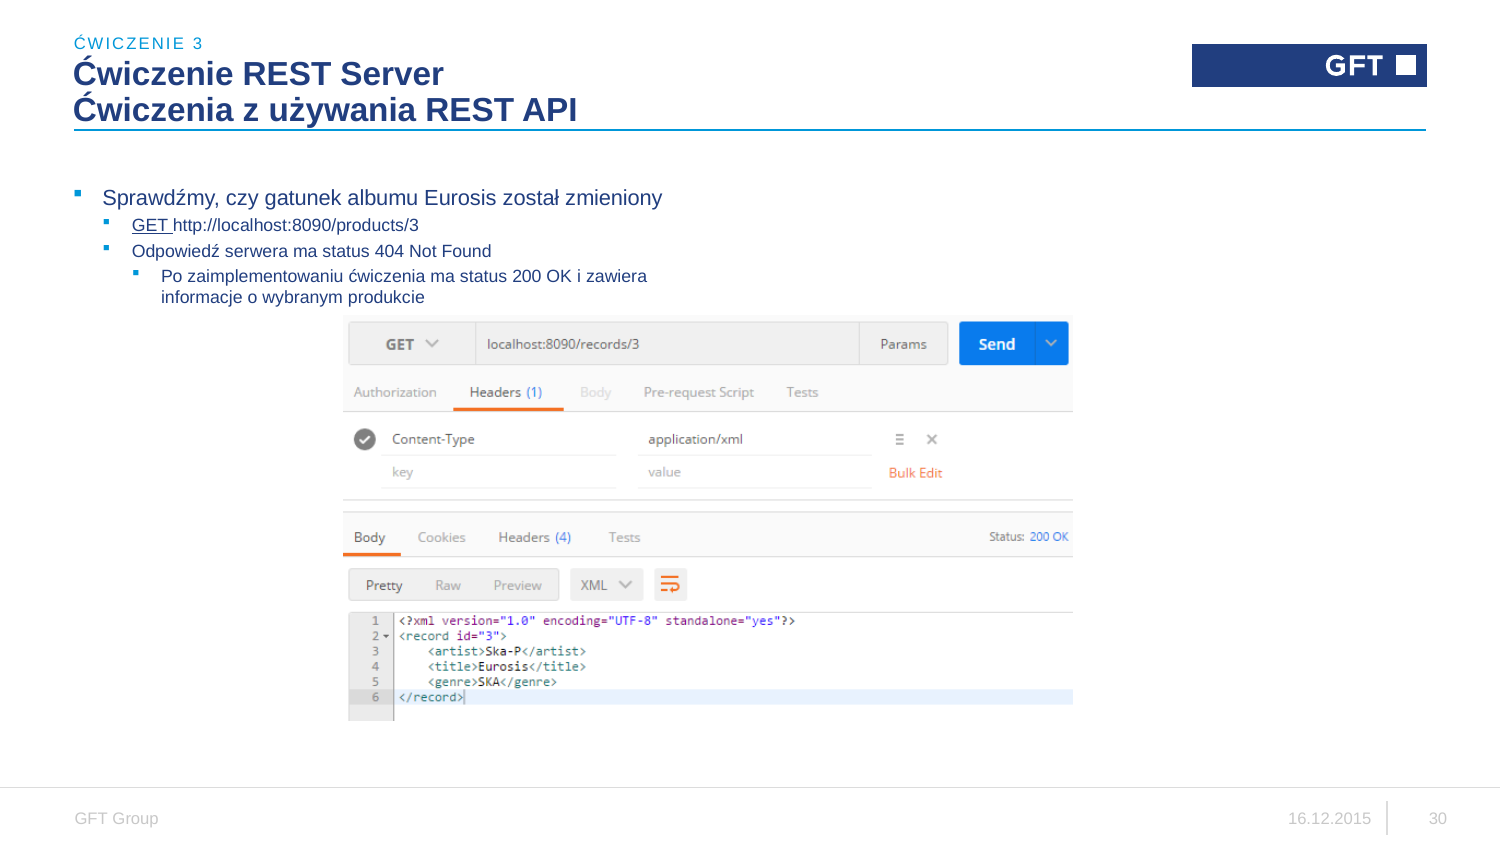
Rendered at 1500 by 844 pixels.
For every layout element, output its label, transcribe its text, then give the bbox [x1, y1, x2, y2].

list Sprawdźmy, czy gatunek albumu Eurosis został zmieniony GET http://localhost:8090/products/3 Odpowiedź serwera ma status 404 Not Found Po zaimplementowaniu ćwiczenia ma status 200 OK i zawiera informacje o wybranym produkcie [72, 183, 693, 736]
list ĆWICZENIE 3 [73, 32, 1172, 53]
title Ćwiczenie REST Server Ćwiczenia z używania REST API [72, 56, 1171, 129]
picture [343, 315, 1073, 721]
